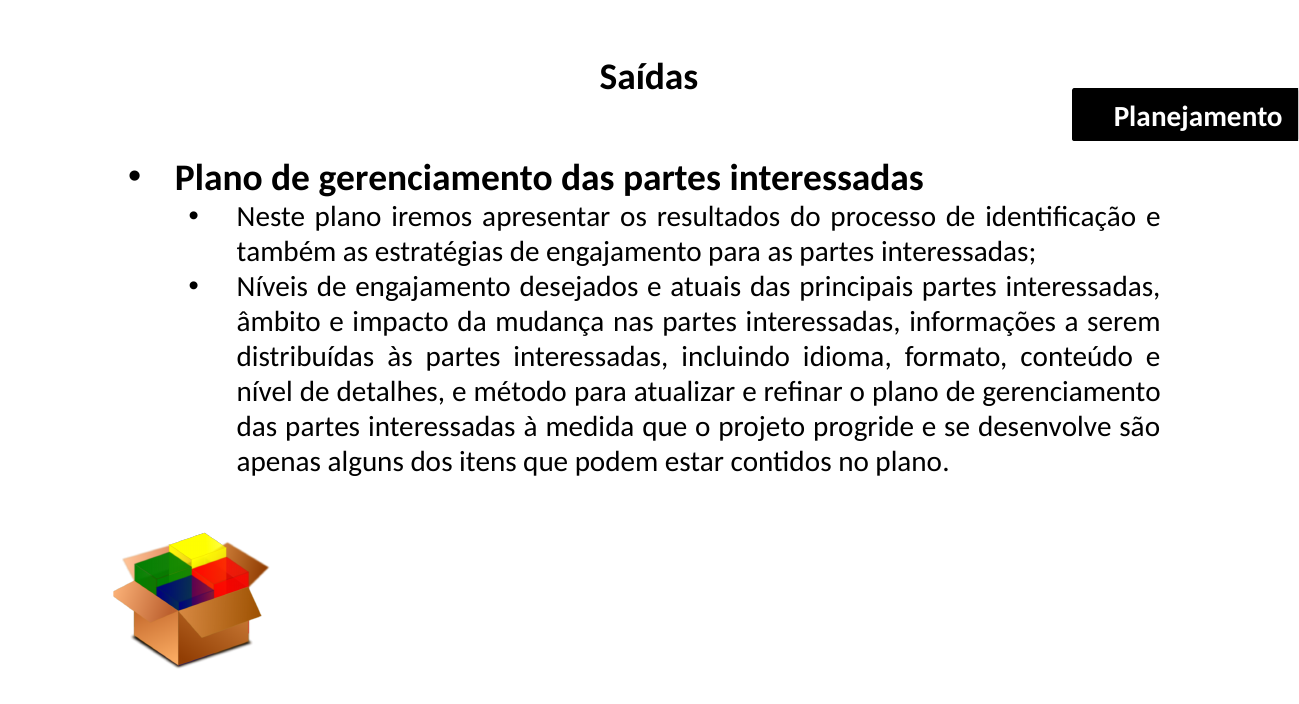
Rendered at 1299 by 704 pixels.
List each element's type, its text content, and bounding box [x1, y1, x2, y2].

text_box Plano de gerenciamento das partes interessadas Neste plano iremos apresentar os resultados do processo de identificação e também as estratégias de engajamento para as partes interessadas; Níveis de engajamento desejados e atuais das principais partes interessadas, âmbito e impacto da mudança nas partes interessadas, informações a serem distribuídas às partes interessadas, incluindo idioma, formato, conteúdo e nível de detalhes, e método para atualizar e refinar o plano de gerenciamento das partes interessadas à medida que o projeto progride e se desenvolve são apenas alguns dos itens que podem estar contidos no plano. [113, 145, 1177, 489]
text_box Planejamento [1074, 90, 1299, 140]
picture [112, 520, 273, 672]
text_box Saídas [0, 44, 1299, 106]
